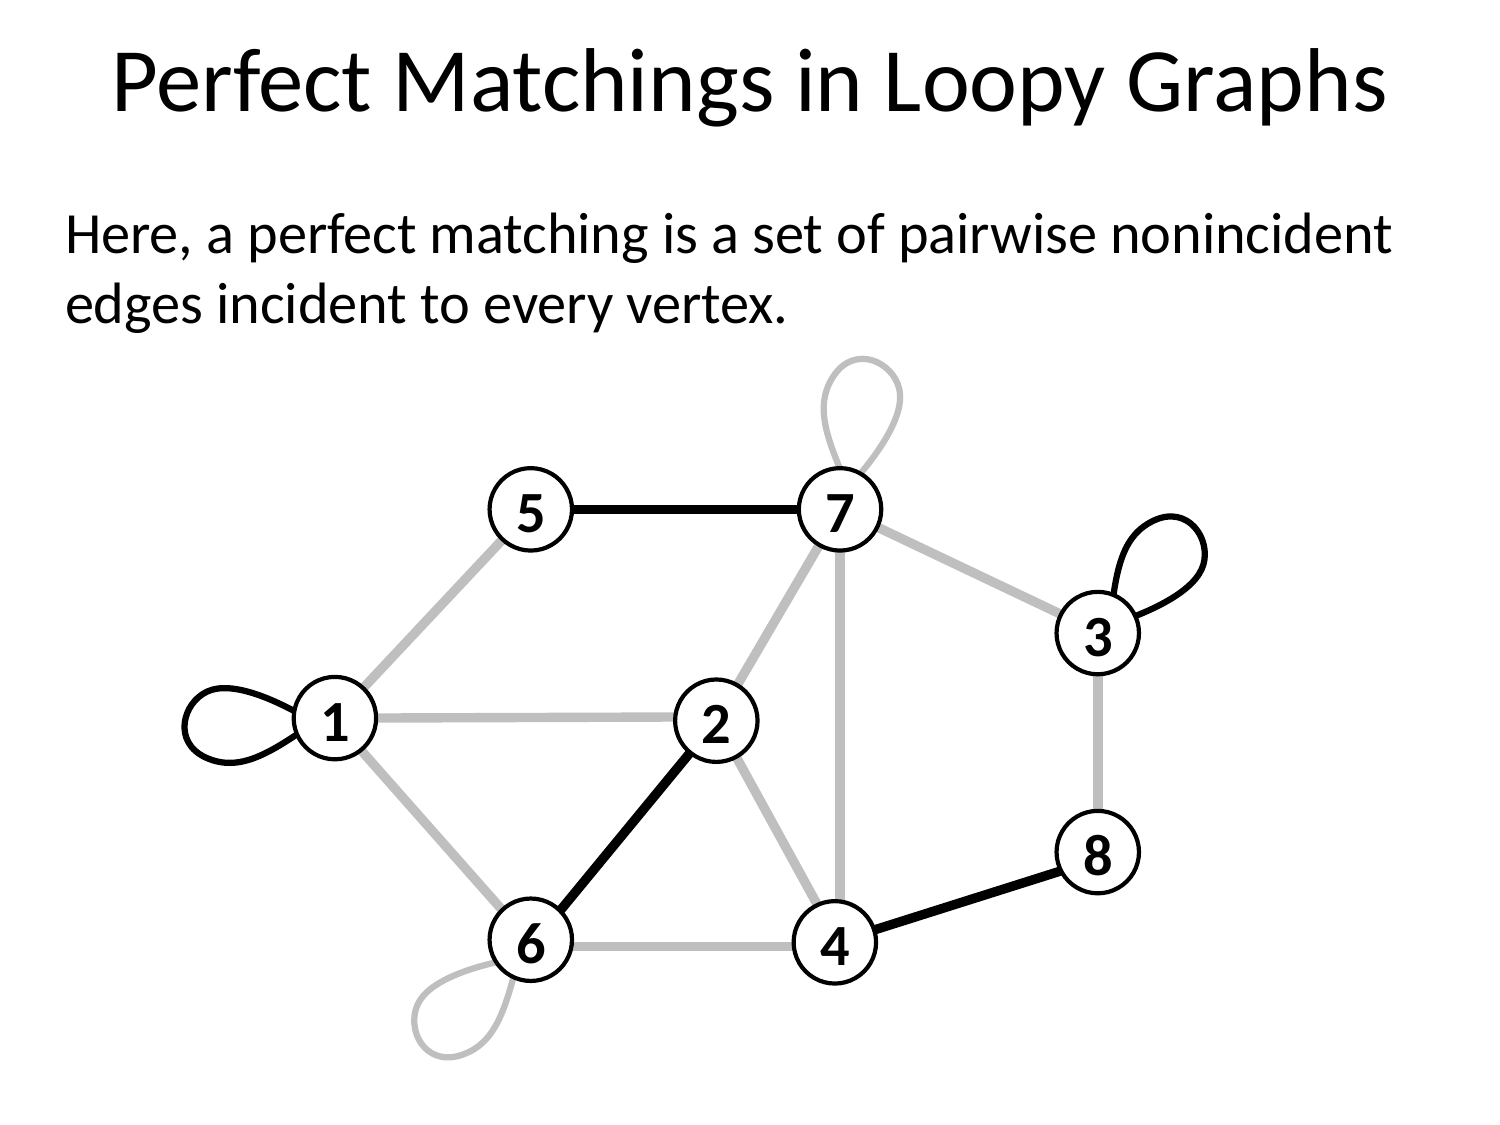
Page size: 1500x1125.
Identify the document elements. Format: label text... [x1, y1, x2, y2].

title Perfect Matchings in Loopy Graphs [75, 12, 1425, 138]
list Here, a perfect matching is a set of pairwise nonincident edges incident to every vertex. [50, 187, 1475, 363]
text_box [184, 358, 1188, 1041]
